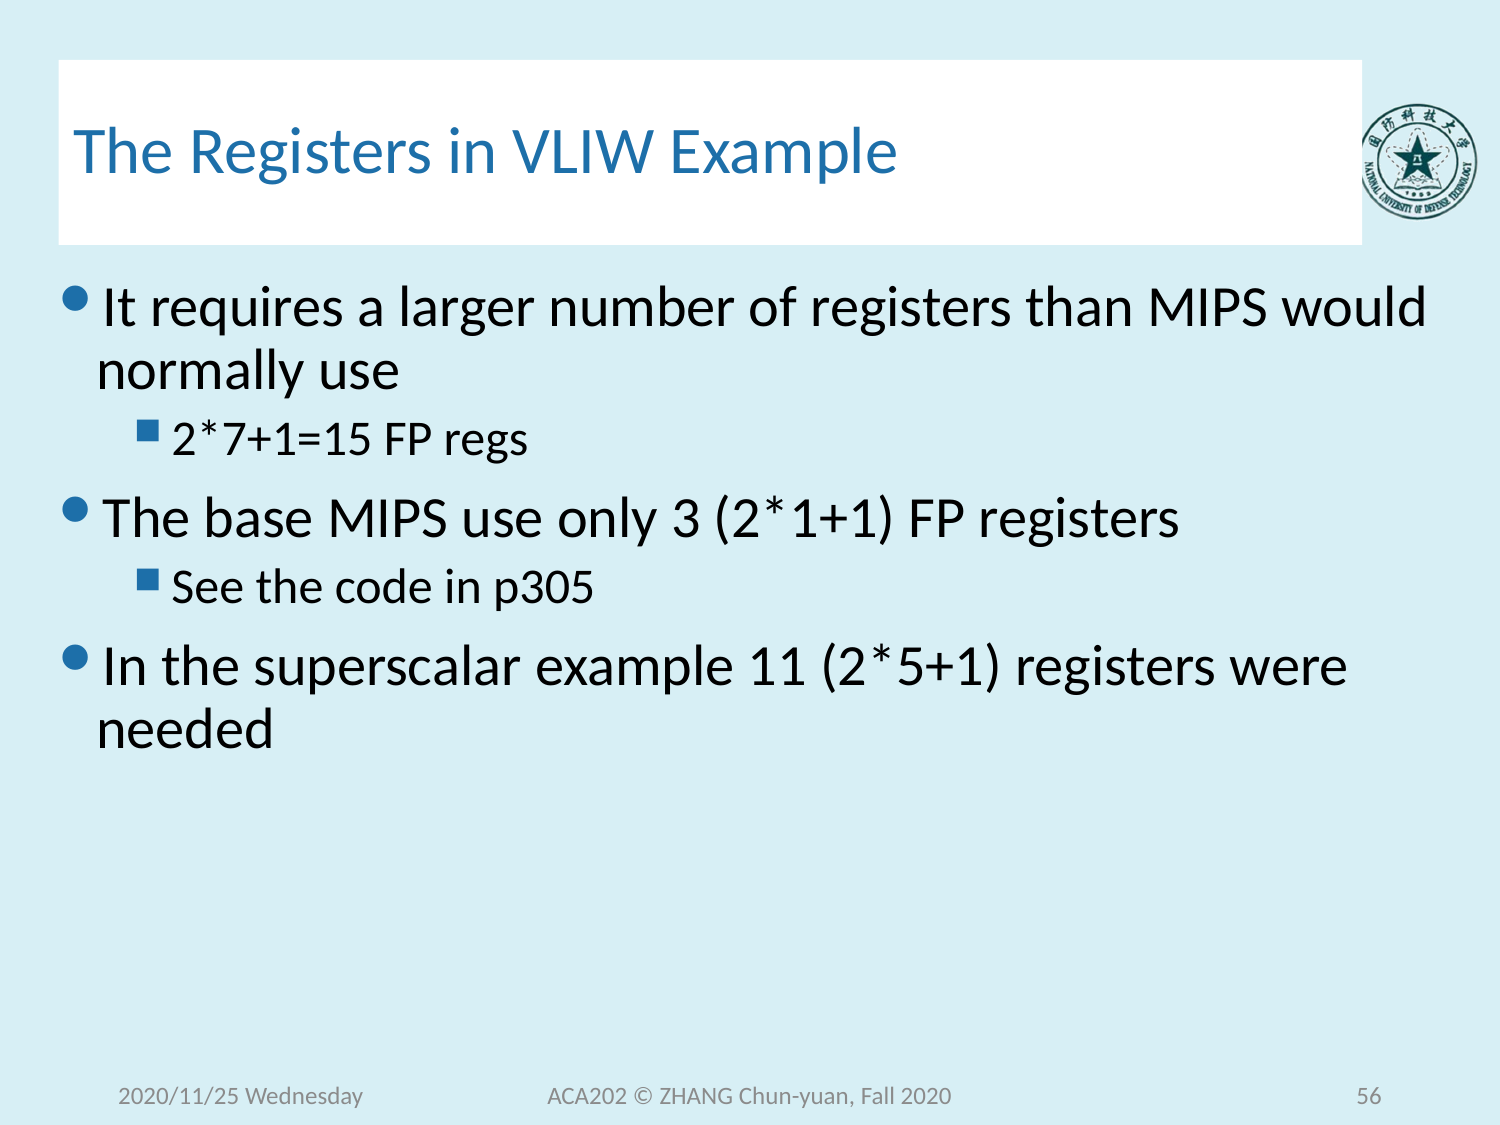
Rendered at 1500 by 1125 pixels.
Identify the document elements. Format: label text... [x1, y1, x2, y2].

list It requires a larger number of registers than MIPS would normally use 2*7+1=15 FP regs The base MIPS use only 3 (2*1+1) FP registers See the code in p305 In the superscalar example 11 (2*5+1) registers were needed [43, 268, 1457, 1045]
slide_number 56 [1059, 1064, 1397, 1125]
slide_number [103, 1064, 441, 1125]
picture [1363, 102, 1480, 224]
footer ACA202 © ZHANG Chun-yuan, Fall 2020 [496, 1064, 1004, 1125]
title The Registers in VLIW Example [58, 59, 1363, 245]
